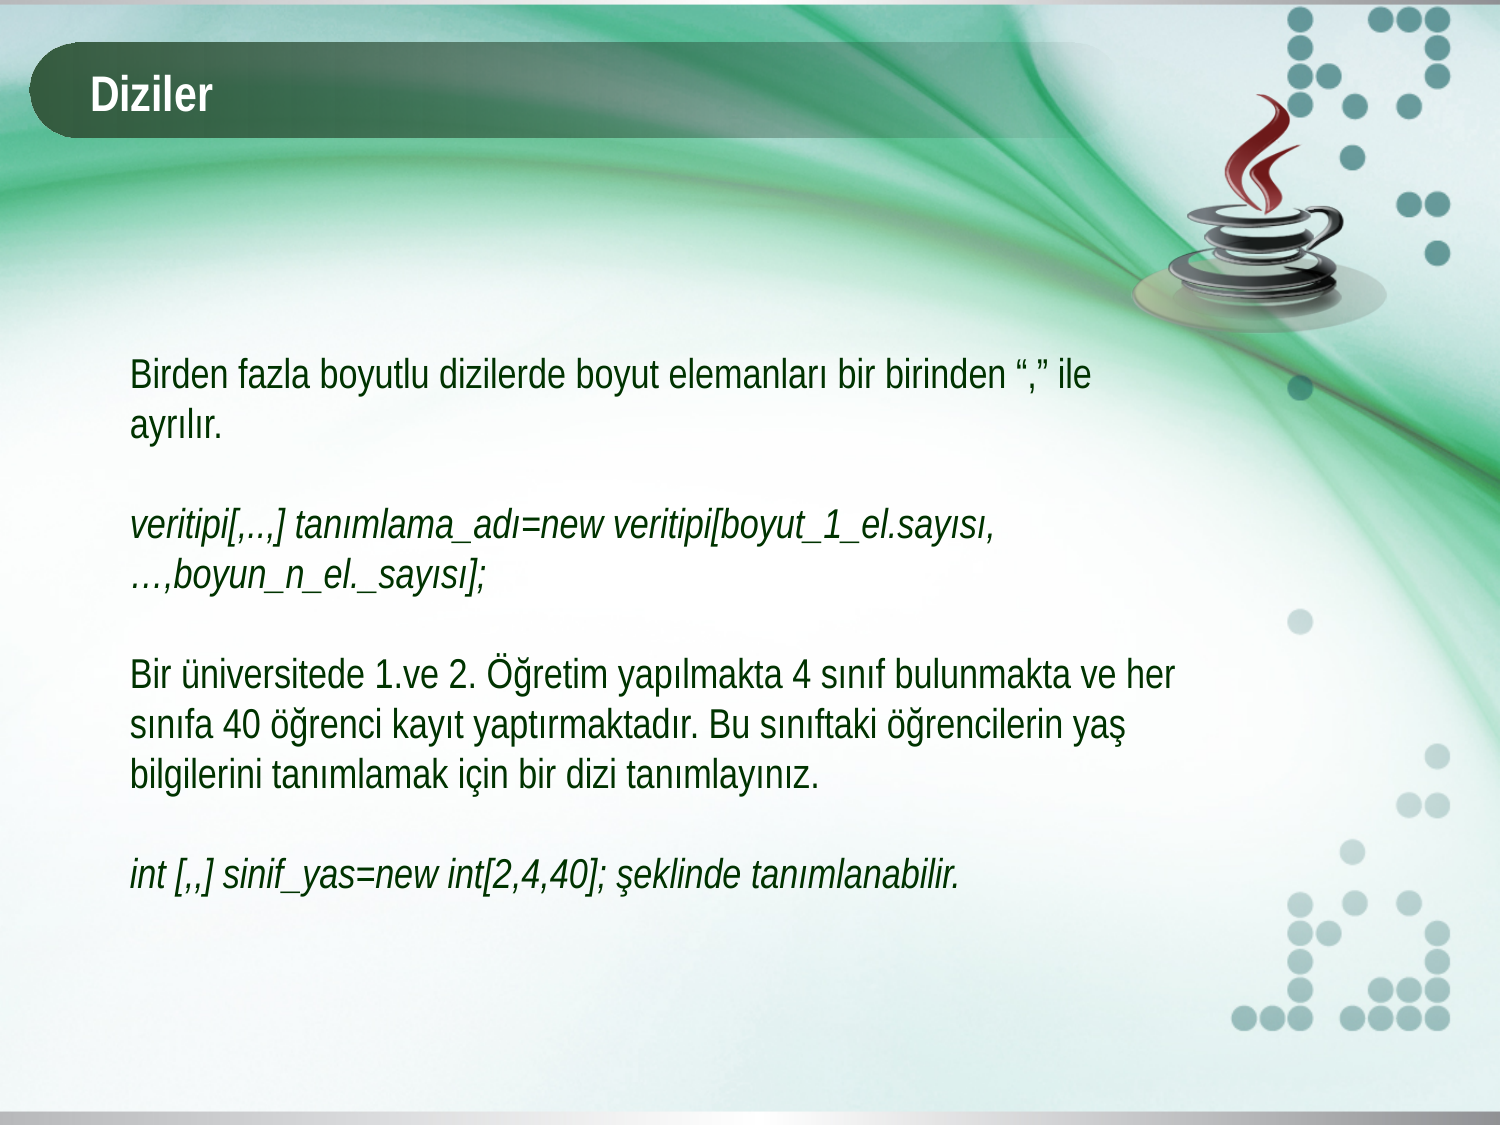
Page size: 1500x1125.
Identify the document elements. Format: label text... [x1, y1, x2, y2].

title Diziler [75, 43, 1425, 141]
picture [0, 0, 1500, 1125]
text_box [29, 42, 1080, 138]
text_box Birden fazla boyutlu dizilerde boyut elemanları bir birinden “,” ile ayrılır. veritipi[,..,] tanımlama_adı=new veritipi[boyut_1_el.sayısı,…,boyun_n_el._sayısı]; Bir üniversitede 1.ve 2. Öğretim yapılmakta 4 sınıf bulunmakta ve her sınıfa 40 öğrenci kayıt yaptırmaktadır. Bu sınıftaki öğrencilerin yaş bilgilerini tanımlamak için bir dizi tanımlayınız. int [,,] sinif_yas=new int[2,4,40]; şeklinde tanımlanabilir. [115, 339, 1203, 905]
